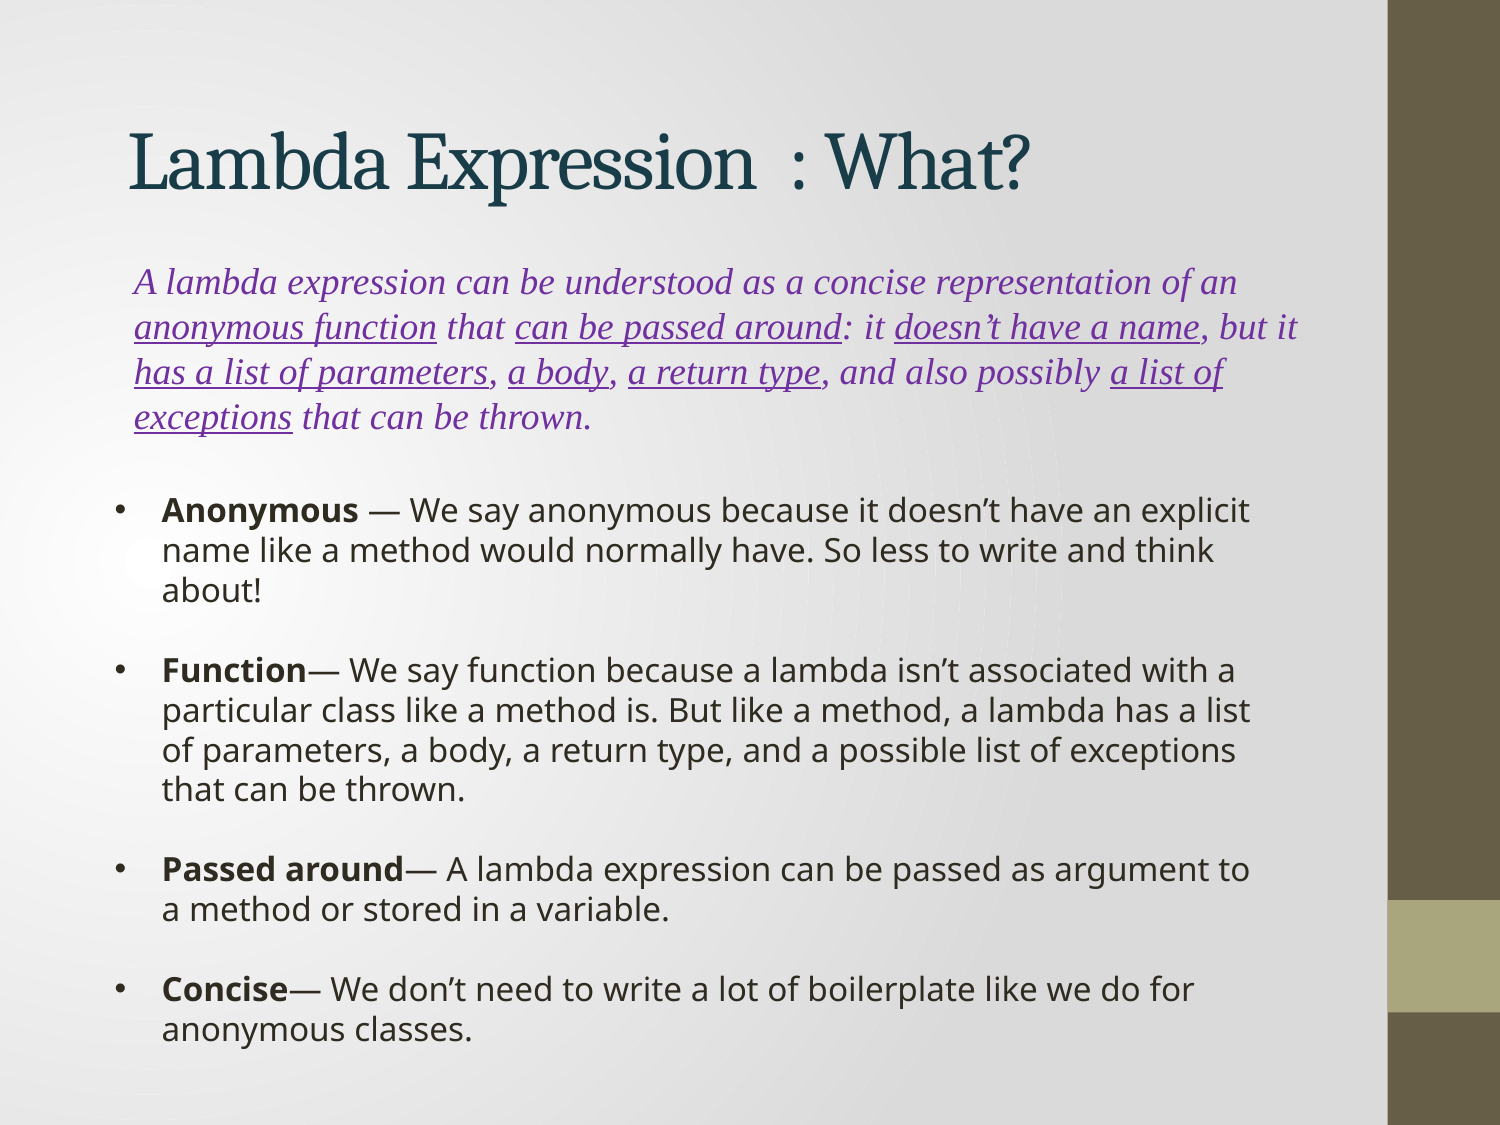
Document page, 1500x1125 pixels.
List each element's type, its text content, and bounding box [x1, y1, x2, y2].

text_box [112, 897, 1325, 1086]
text_box Anonymous — We say anonymous because it doesn’t have an explicit name like a method would normally have. So less to write and think about! Function— We say function because a lambda isn’t associated with a particular class like a method is. But like a method, a lambda has a list of parameters, a body, a return type, and a possible list of exceptions that can be thrown. Passed around— A lambda expression can be passed as argument to a method or stored in a variable. Concise— We don’t need to write a lot of boilerplate like we do for anonymous classes. [99, 481, 1288, 1056]
title Lambda Expression : What? [112, 62, 1363, 250]
list A lambda expression can be understood as a concise representation of an anonymous function that can be passed around: it doesn’t have a name, but it has a list of parameters, a body, a return type, and also possibly a list of exceptions that can be thrown. [99, 249, 1350, 836]
